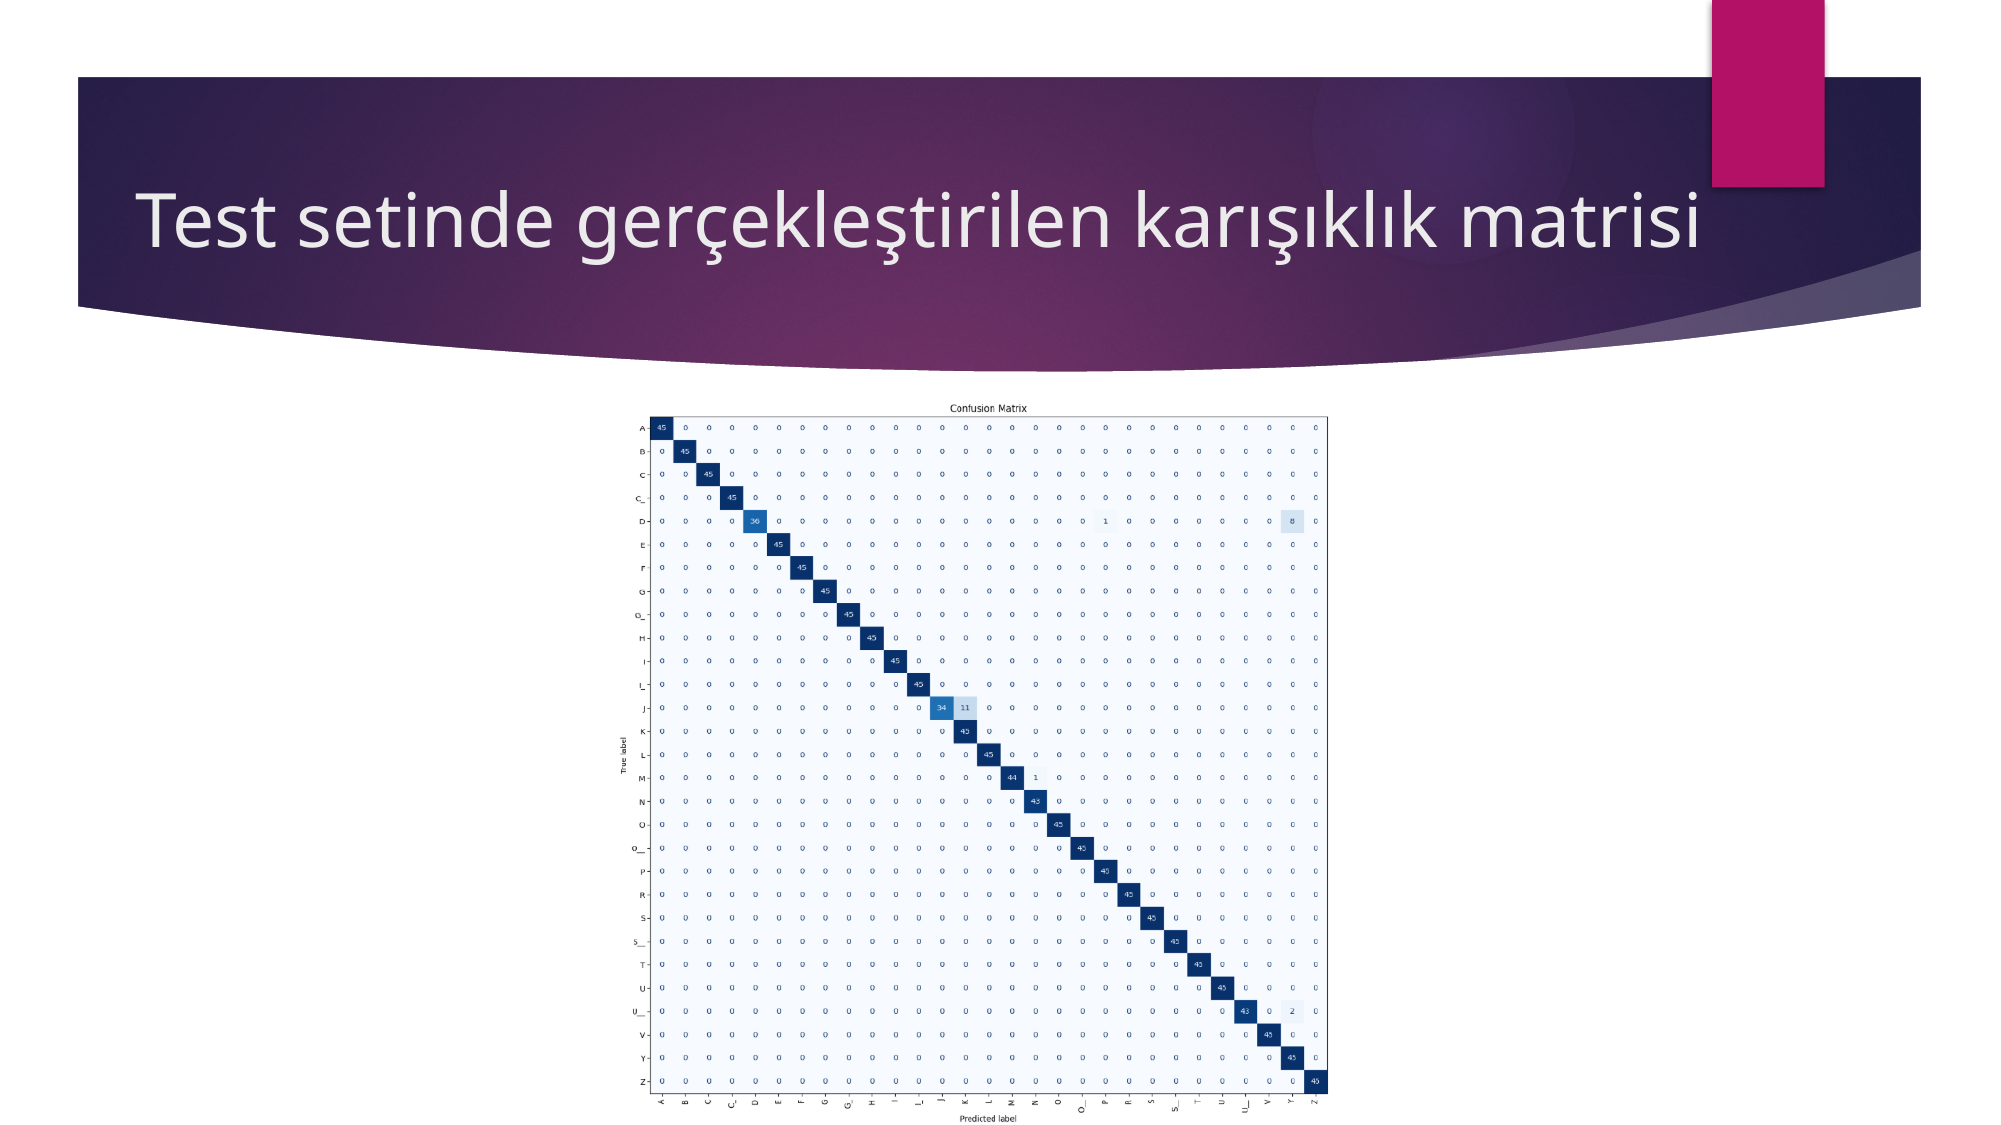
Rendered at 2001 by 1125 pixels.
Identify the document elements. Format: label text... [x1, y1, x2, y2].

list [610, 393, 1330, 1125]
title Test setinde gerçekleştirilen karışıklık matrisi [120, 159, 1723, 276]
